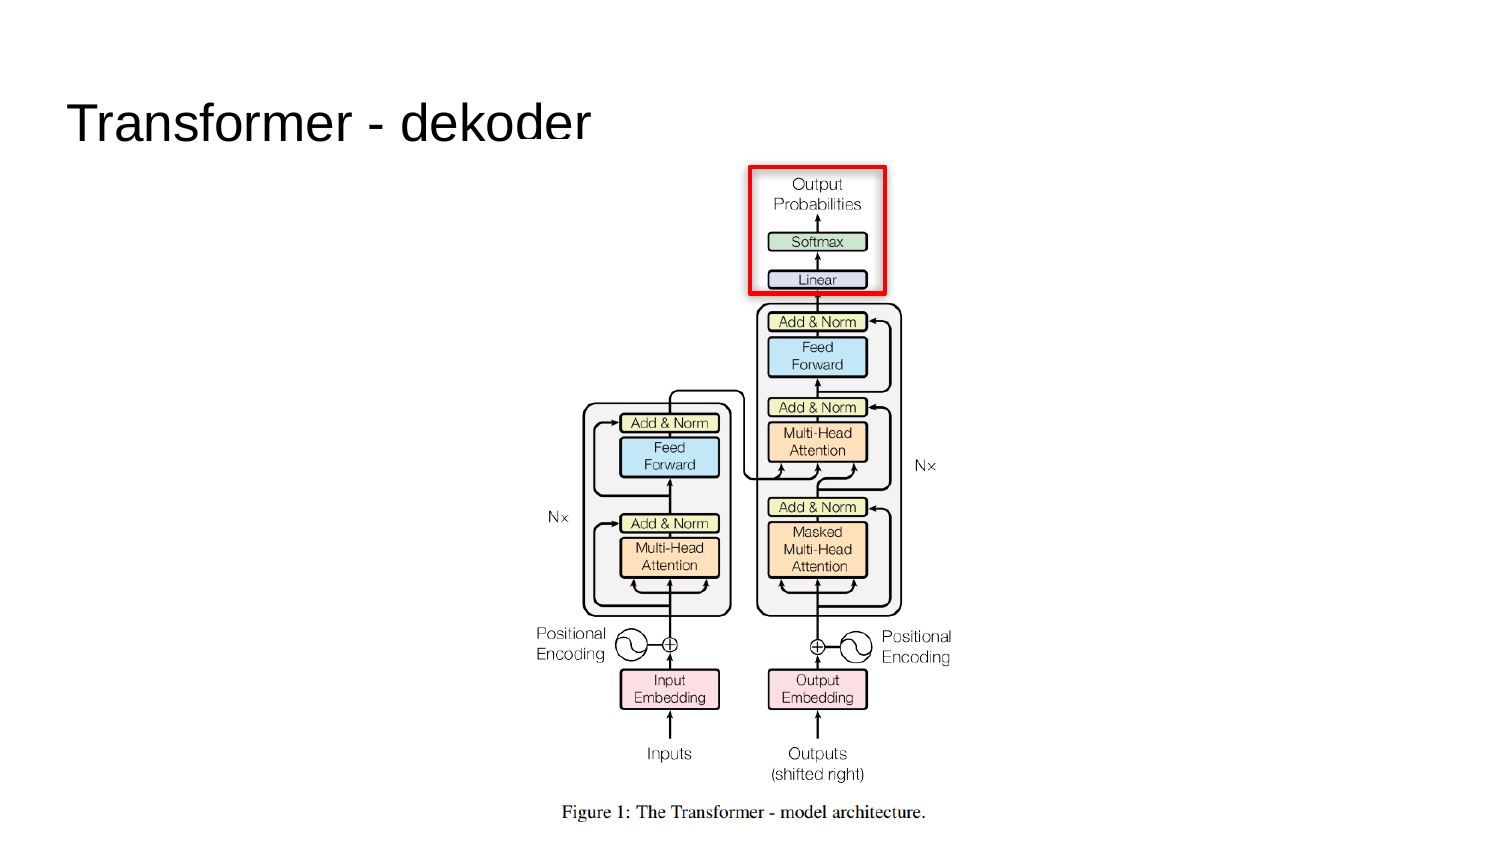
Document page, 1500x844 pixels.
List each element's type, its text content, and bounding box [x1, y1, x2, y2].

title Transformer - dekoder [51, 72, 1449, 167]
picture [509, 138, 991, 834]
